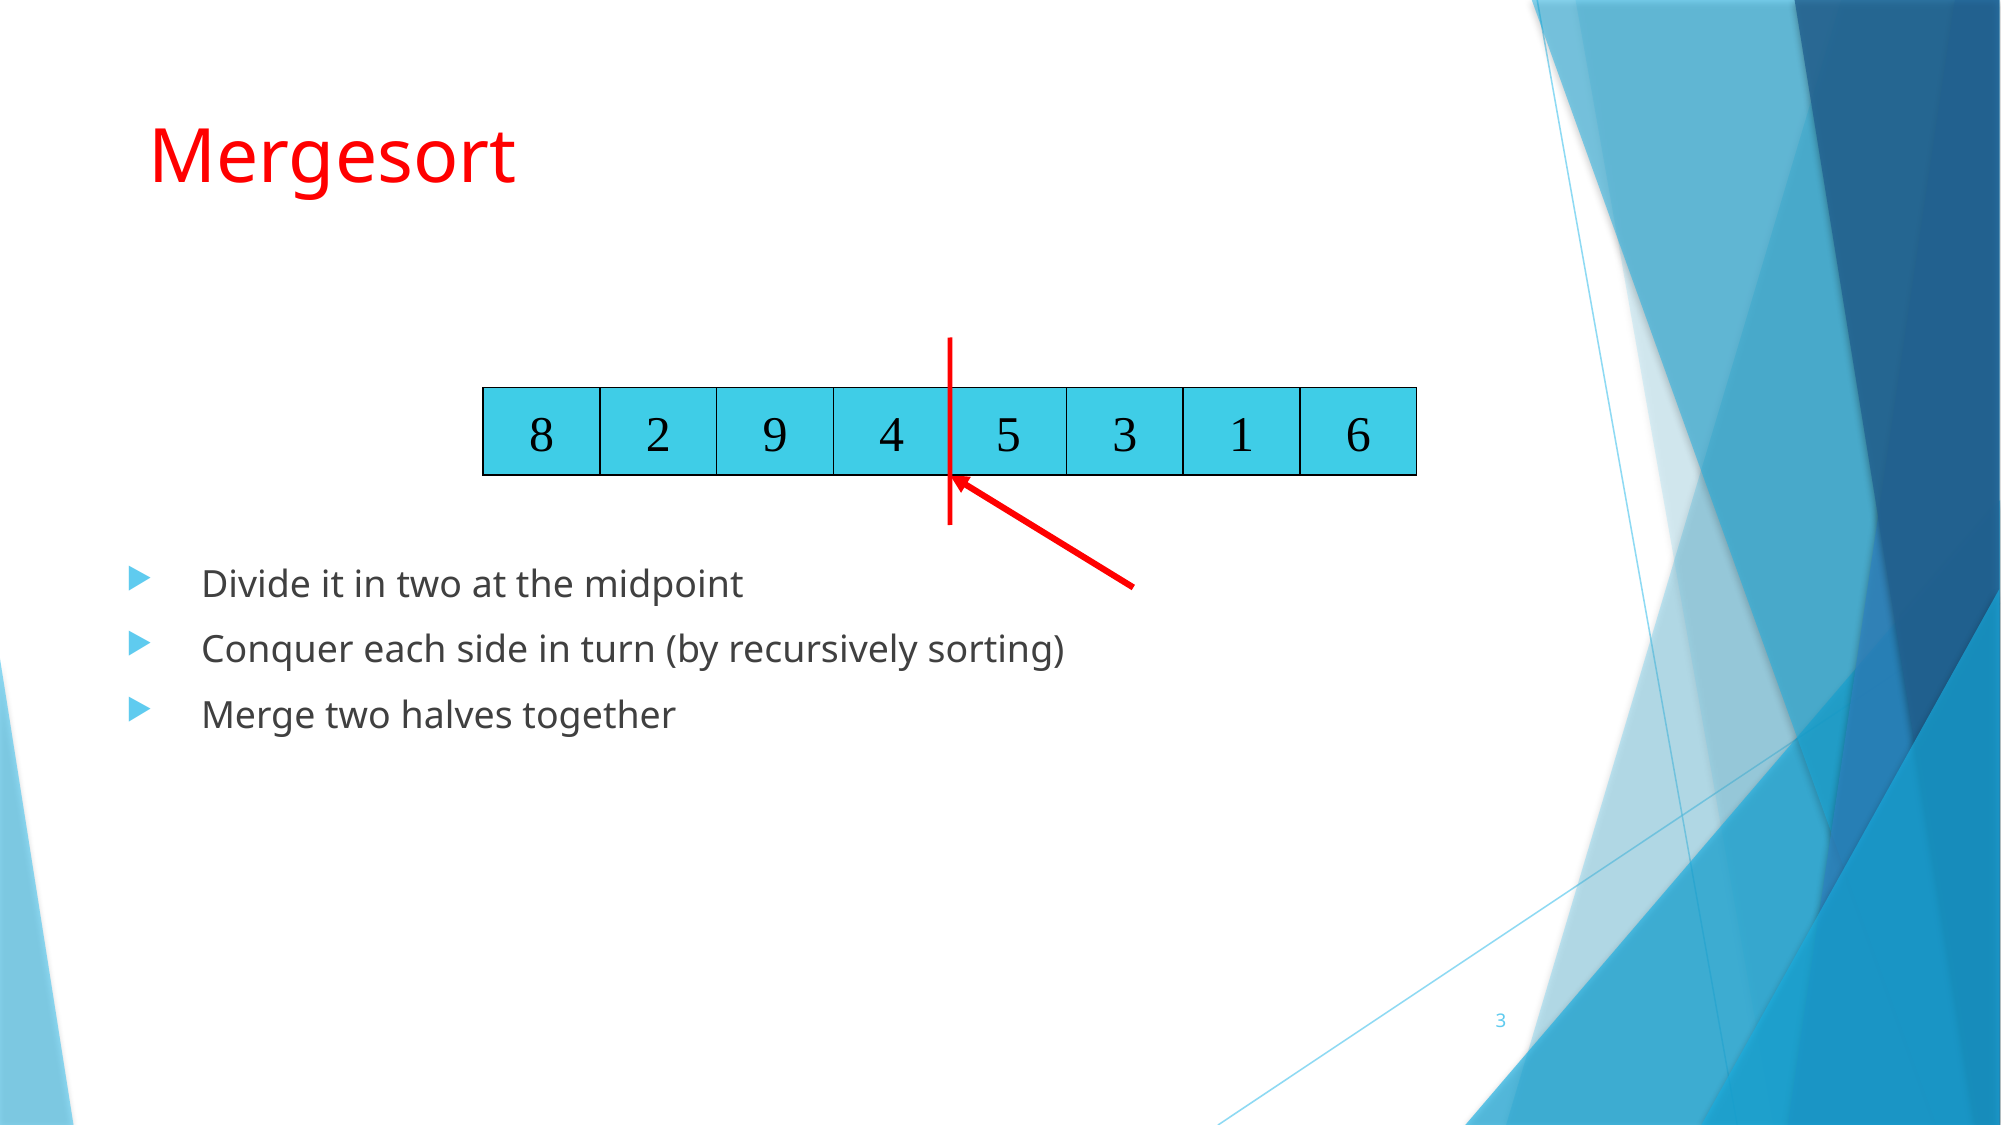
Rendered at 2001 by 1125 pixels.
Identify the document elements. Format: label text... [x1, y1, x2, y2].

text_box 1 [1183, 387, 1299, 475]
list Divide it in two at the midpoint Conquer each side in turn (by recursively sorting) Merge two halves together [111, 354, 1522, 992]
text_box 9 [716, 387, 833, 475]
text_box 2 [599, 387, 716, 475]
title Mergesort [133, 99, 1834, 288]
text_box 8 [483, 387, 599, 475]
text_box 3 [1066, 387, 1183, 475]
text_box 4 [833, 387, 949, 475]
text_box 5 [949, 387, 1066, 475]
slide_number 3 [1409, 992, 1522, 1051]
text_box [951, 475, 1134, 588]
text_box 6 [1299, 387, 1417, 475]
